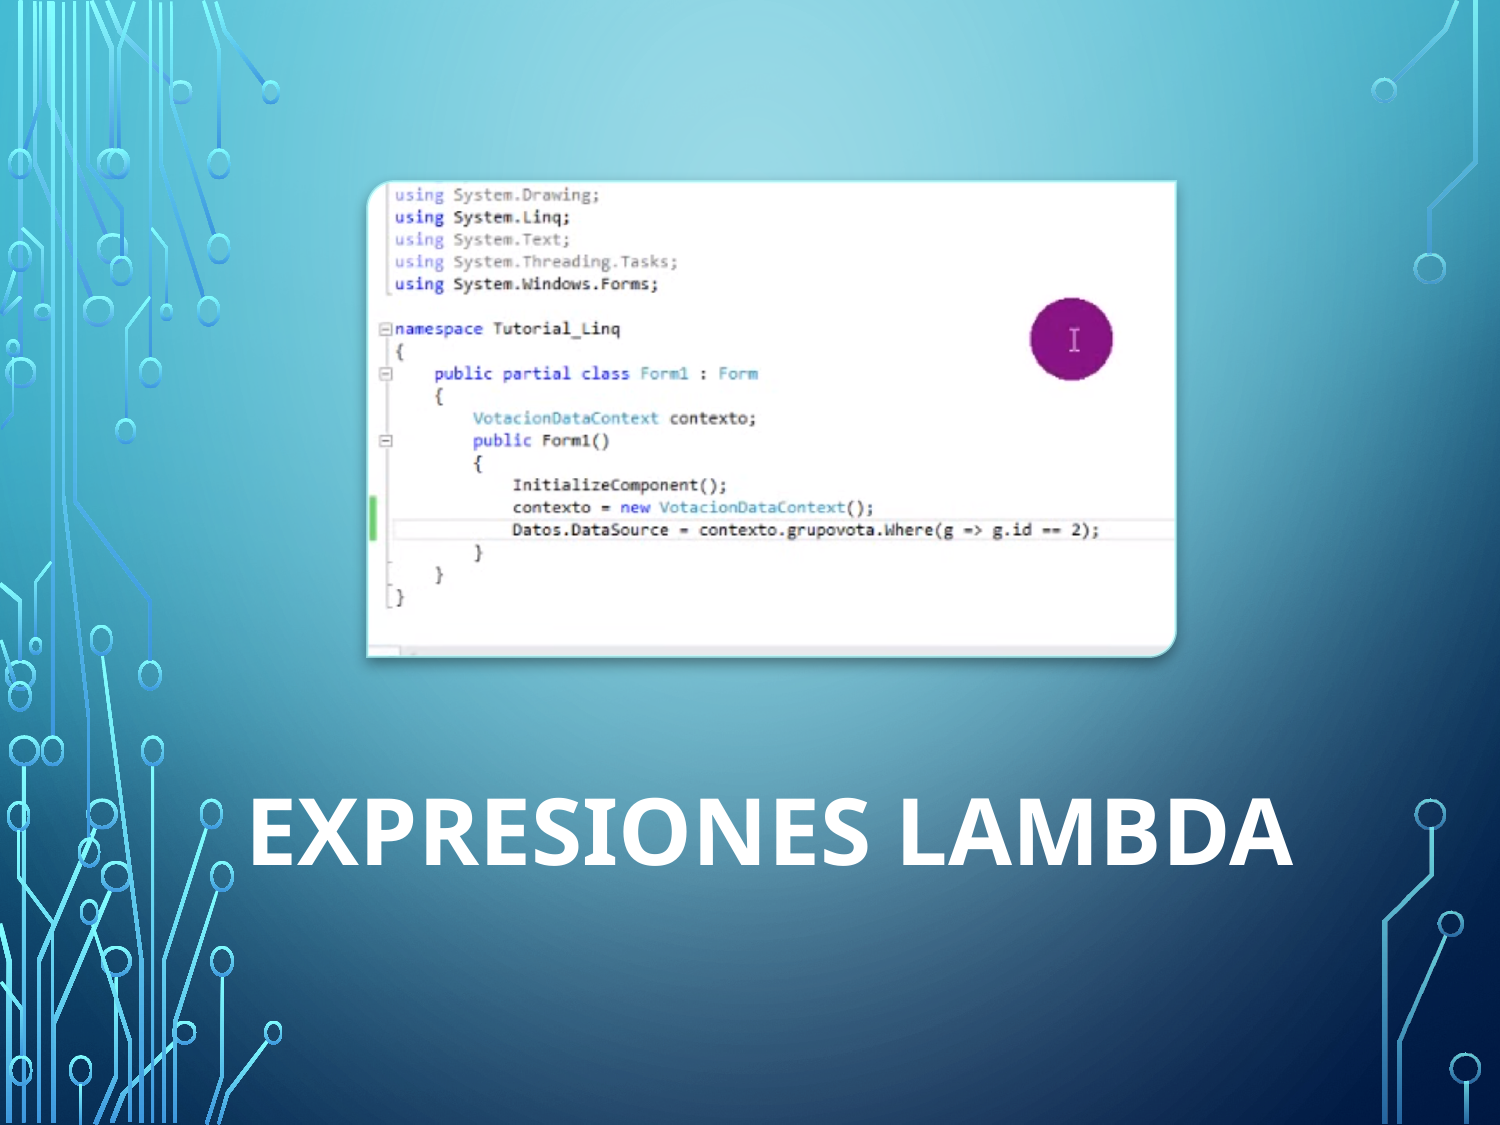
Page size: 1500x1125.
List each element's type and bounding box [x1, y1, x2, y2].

picture [284, 0, 1500, 1125]
text_box [0, 0, 284, 1125]
